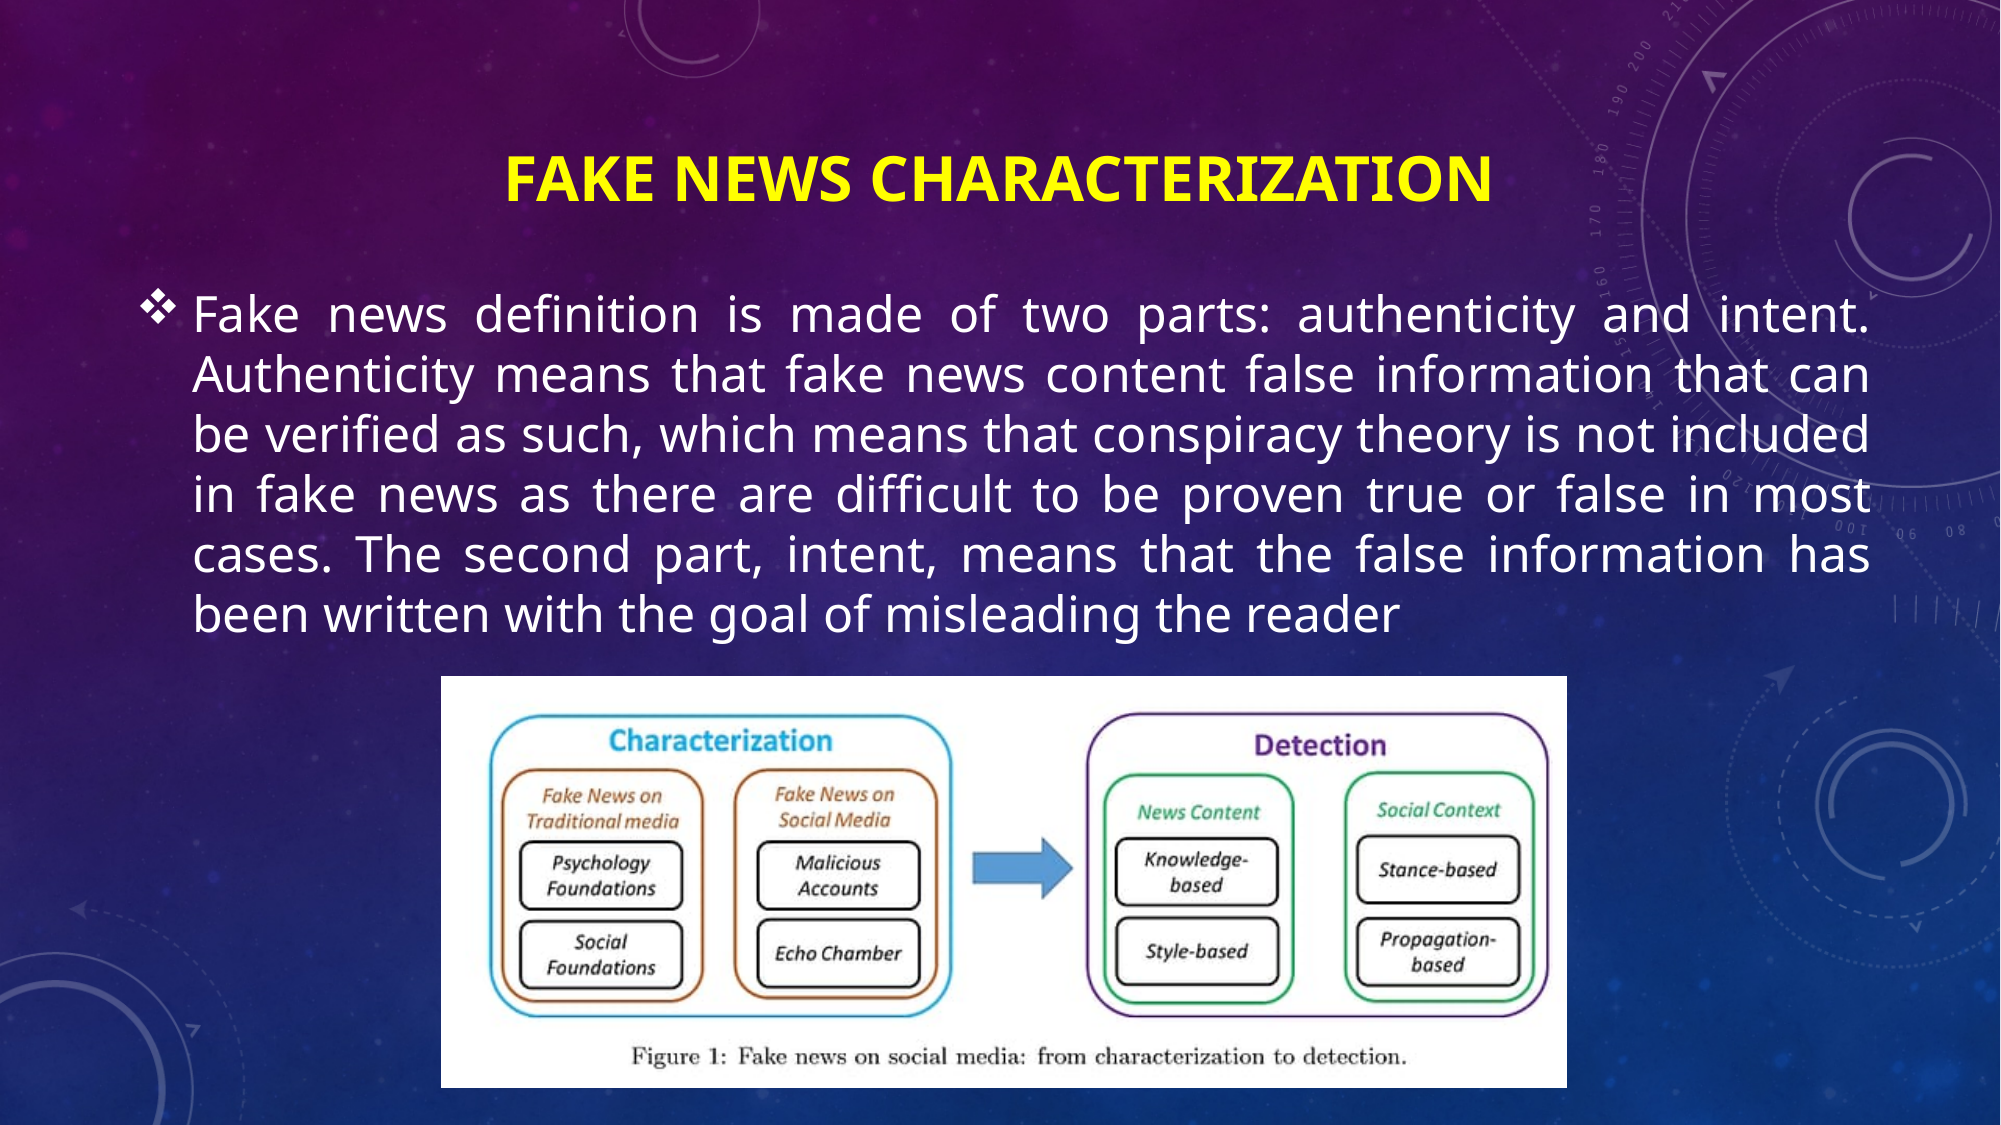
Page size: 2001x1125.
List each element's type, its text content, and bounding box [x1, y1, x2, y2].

text_box FAKE NEWS CHARACTERIZATION [0, 131, 2000, 222]
picture [0, 0, 2001, 1125]
text_box Fake news definition is made of two parts: authenticity and intent. Authenticity means that fake news content false information that can be verified as such, which means that conspiracy theory is not included in fake news as there are difficult to be proven true or false in most cases. The second part, intent, means that the false information has been written with the goal of misleading the reader [120, 274, 1888, 650]
